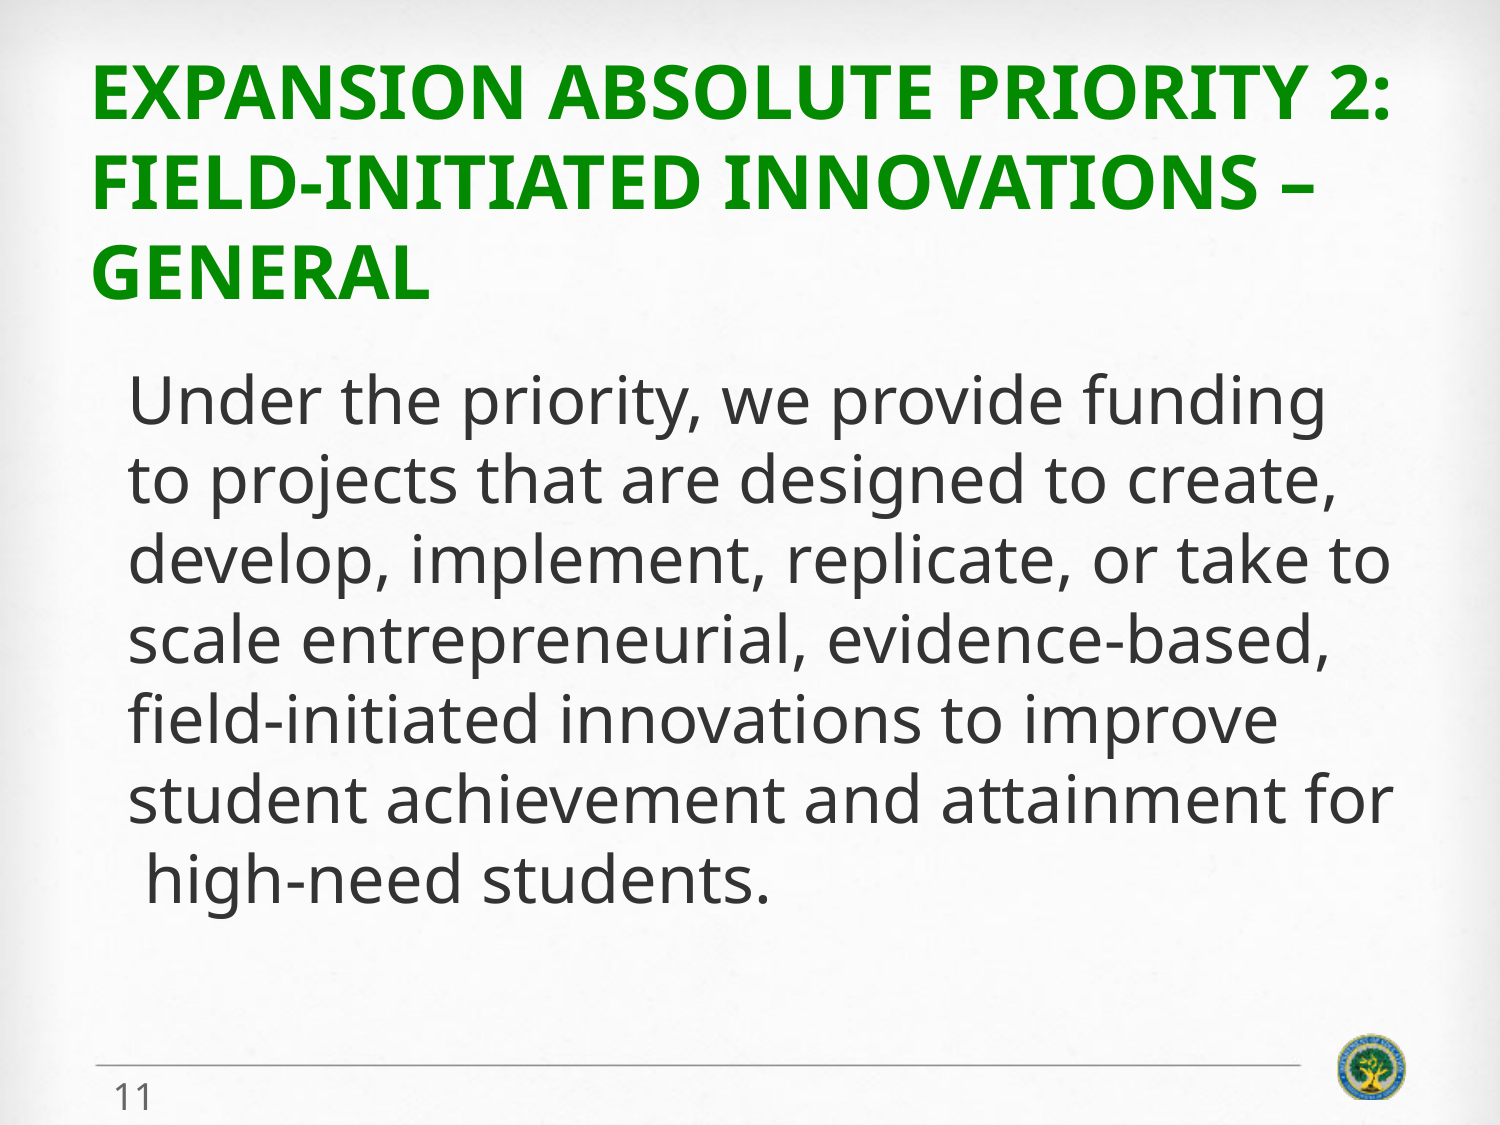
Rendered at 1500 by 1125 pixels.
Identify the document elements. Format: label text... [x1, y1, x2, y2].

list Under the priority, we provide funding to projects that are designed to create, develop, implement, replicate, or take to scale entrepreneurial, evidence-based, field-initiated innovations to improve student achievement and attainment for high-need students. [75, 350, 1425, 943]
slide_number 11 [112, 1065, 200, 1125]
title Expansion ABSOLUTE Priority 2: Field-initiated innovations – General [75, 37, 1425, 130]
picture [0, 0, 1500, 1125]
